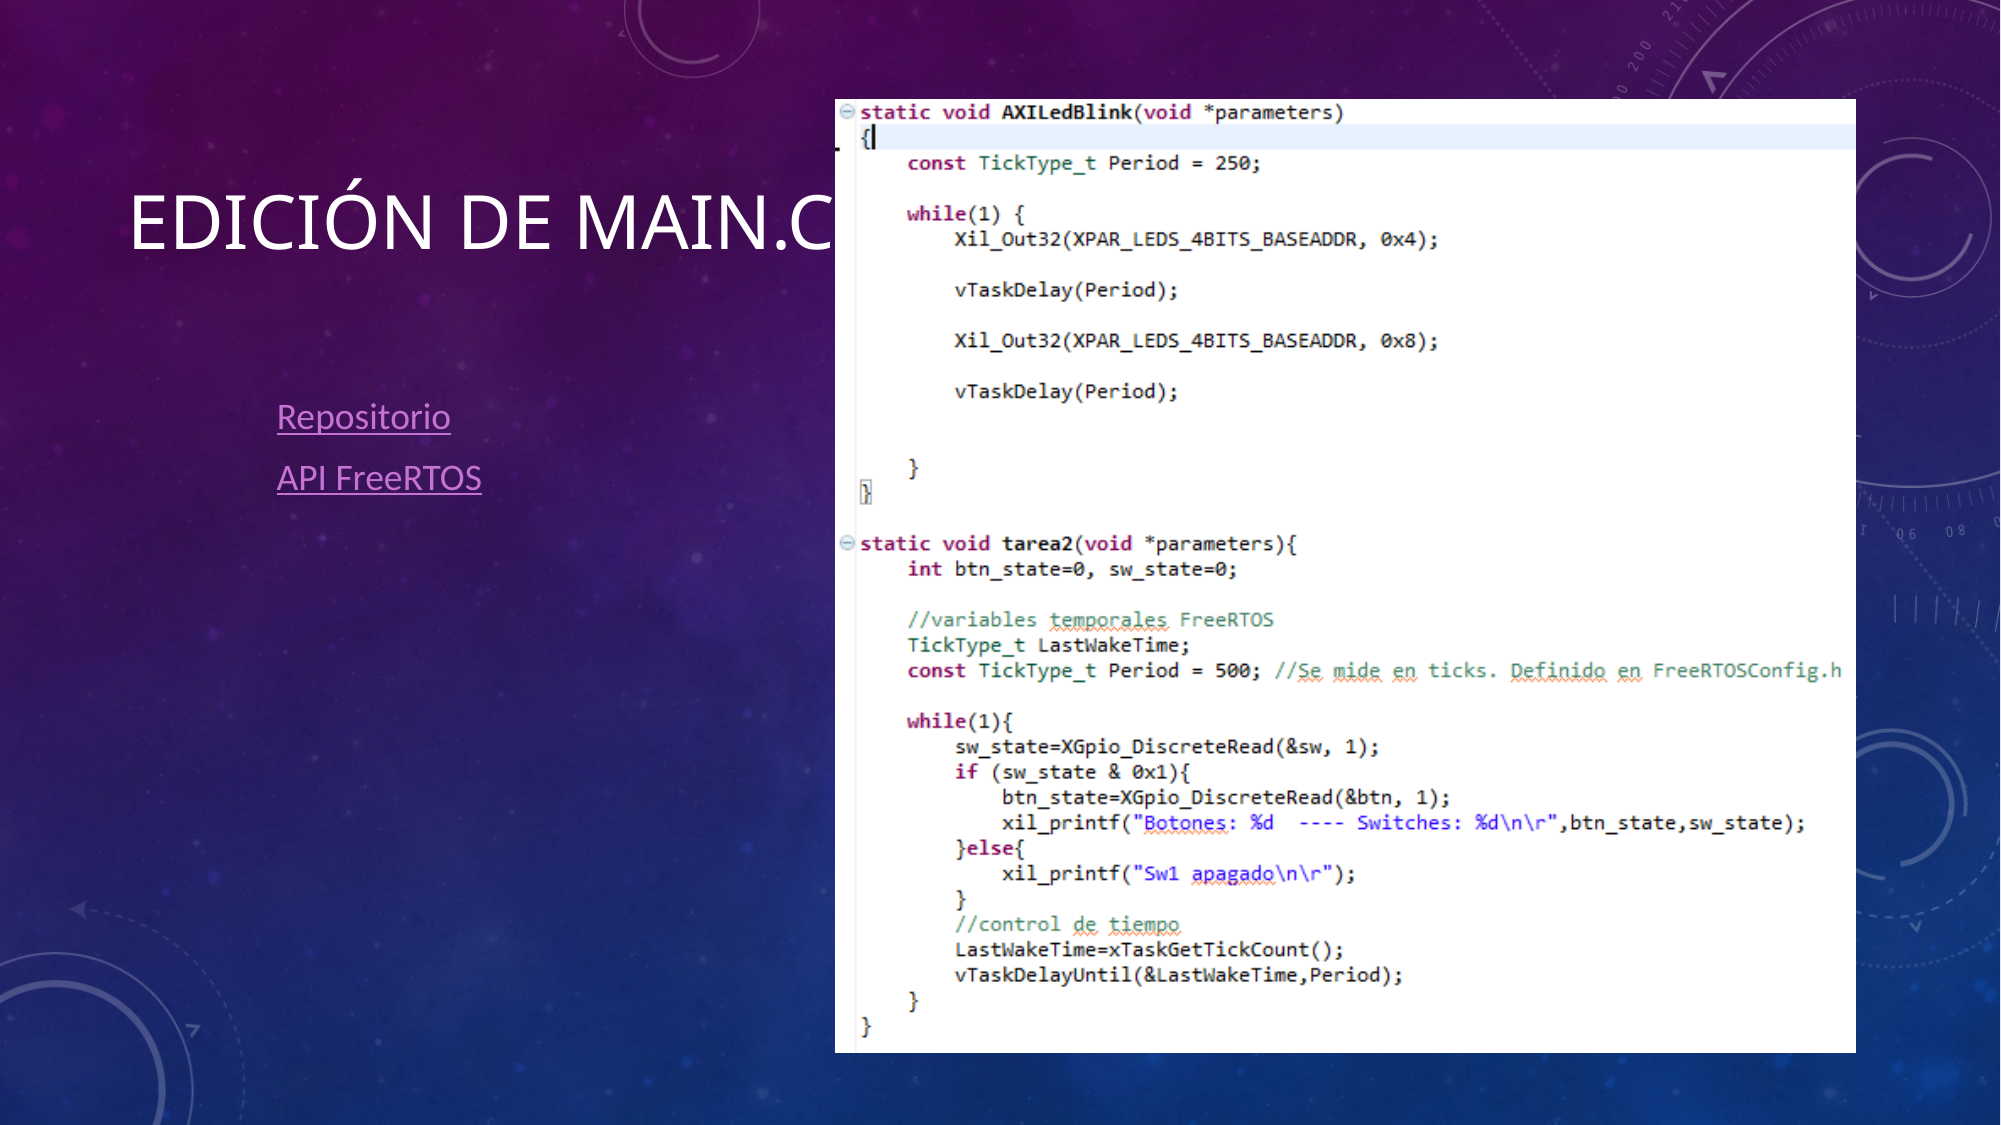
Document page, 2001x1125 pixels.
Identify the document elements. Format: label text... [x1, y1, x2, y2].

text_box Repositorio [262, 385, 493, 445]
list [835, 99, 1857, 1053]
title Edición de Main.c [112, 99, 835, 339]
text_box API FreeRTOS [261, 445, 580, 506]
picture [0, 0, 2001, 1125]
